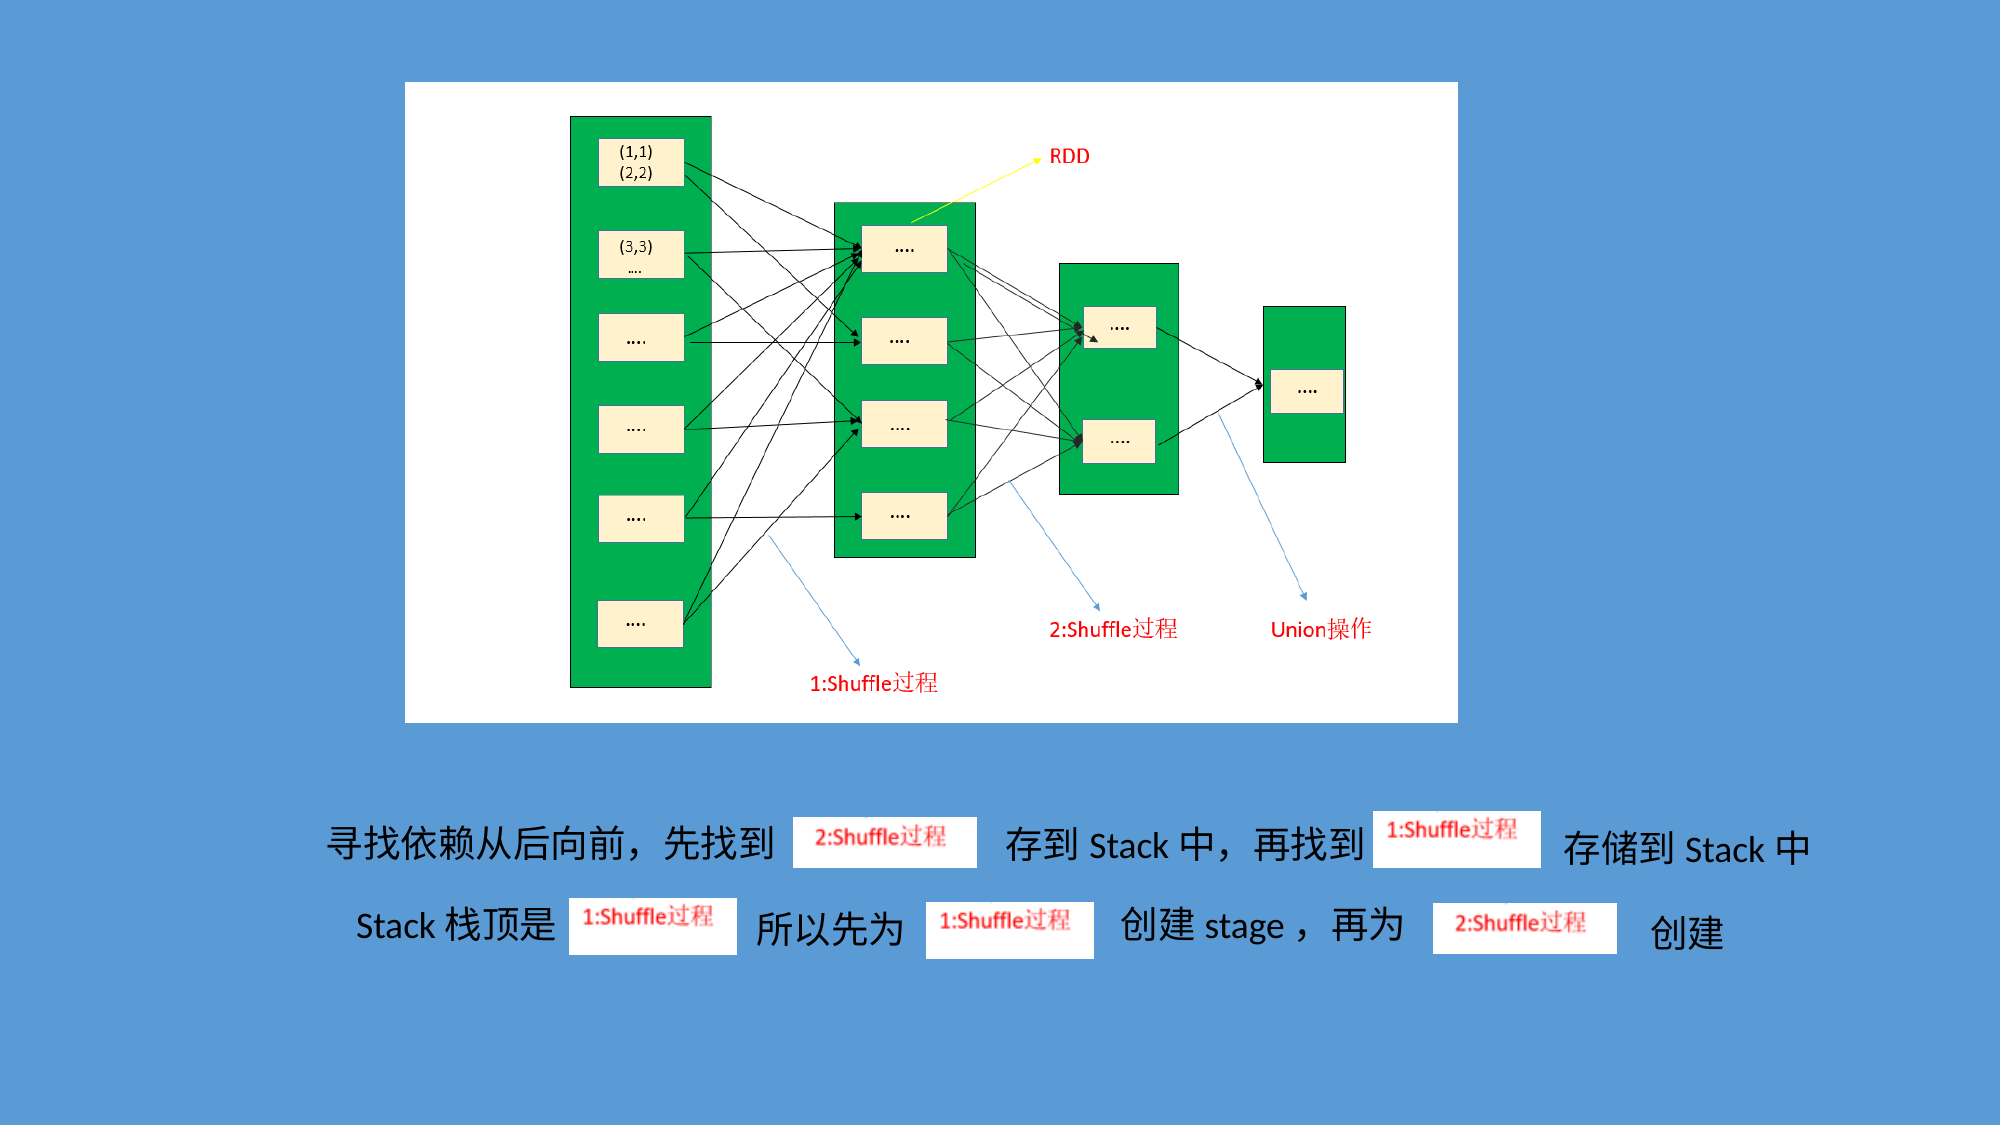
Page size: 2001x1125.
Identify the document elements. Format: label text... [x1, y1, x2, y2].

text_box 存到Stack中，再找到 [990, 813, 1381, 873]
text_box 存储到Stack中 [1549, 817, 1827, 878]
picture [1433, 903, 1617, 954]
picture [793, 817, 977, 869]
picture [405, 82, 1458, 723]
text_box Stack栈顶是 [341, 893, 573, 954]
text_box 创建 [1635, 902, 1740, 963]
picture [1373, 811, 1541, 868]
text_box 寻找依赖从后向前，先找到 [311, 812, 791, 873]
picture [569, 898, 737, 955]
picture [926, 902, 1094, 959]
text_box 所以先为 [741, 898, 922, 958]
text_box 创建stage，再为 [1105, 893, 1421, 954]
